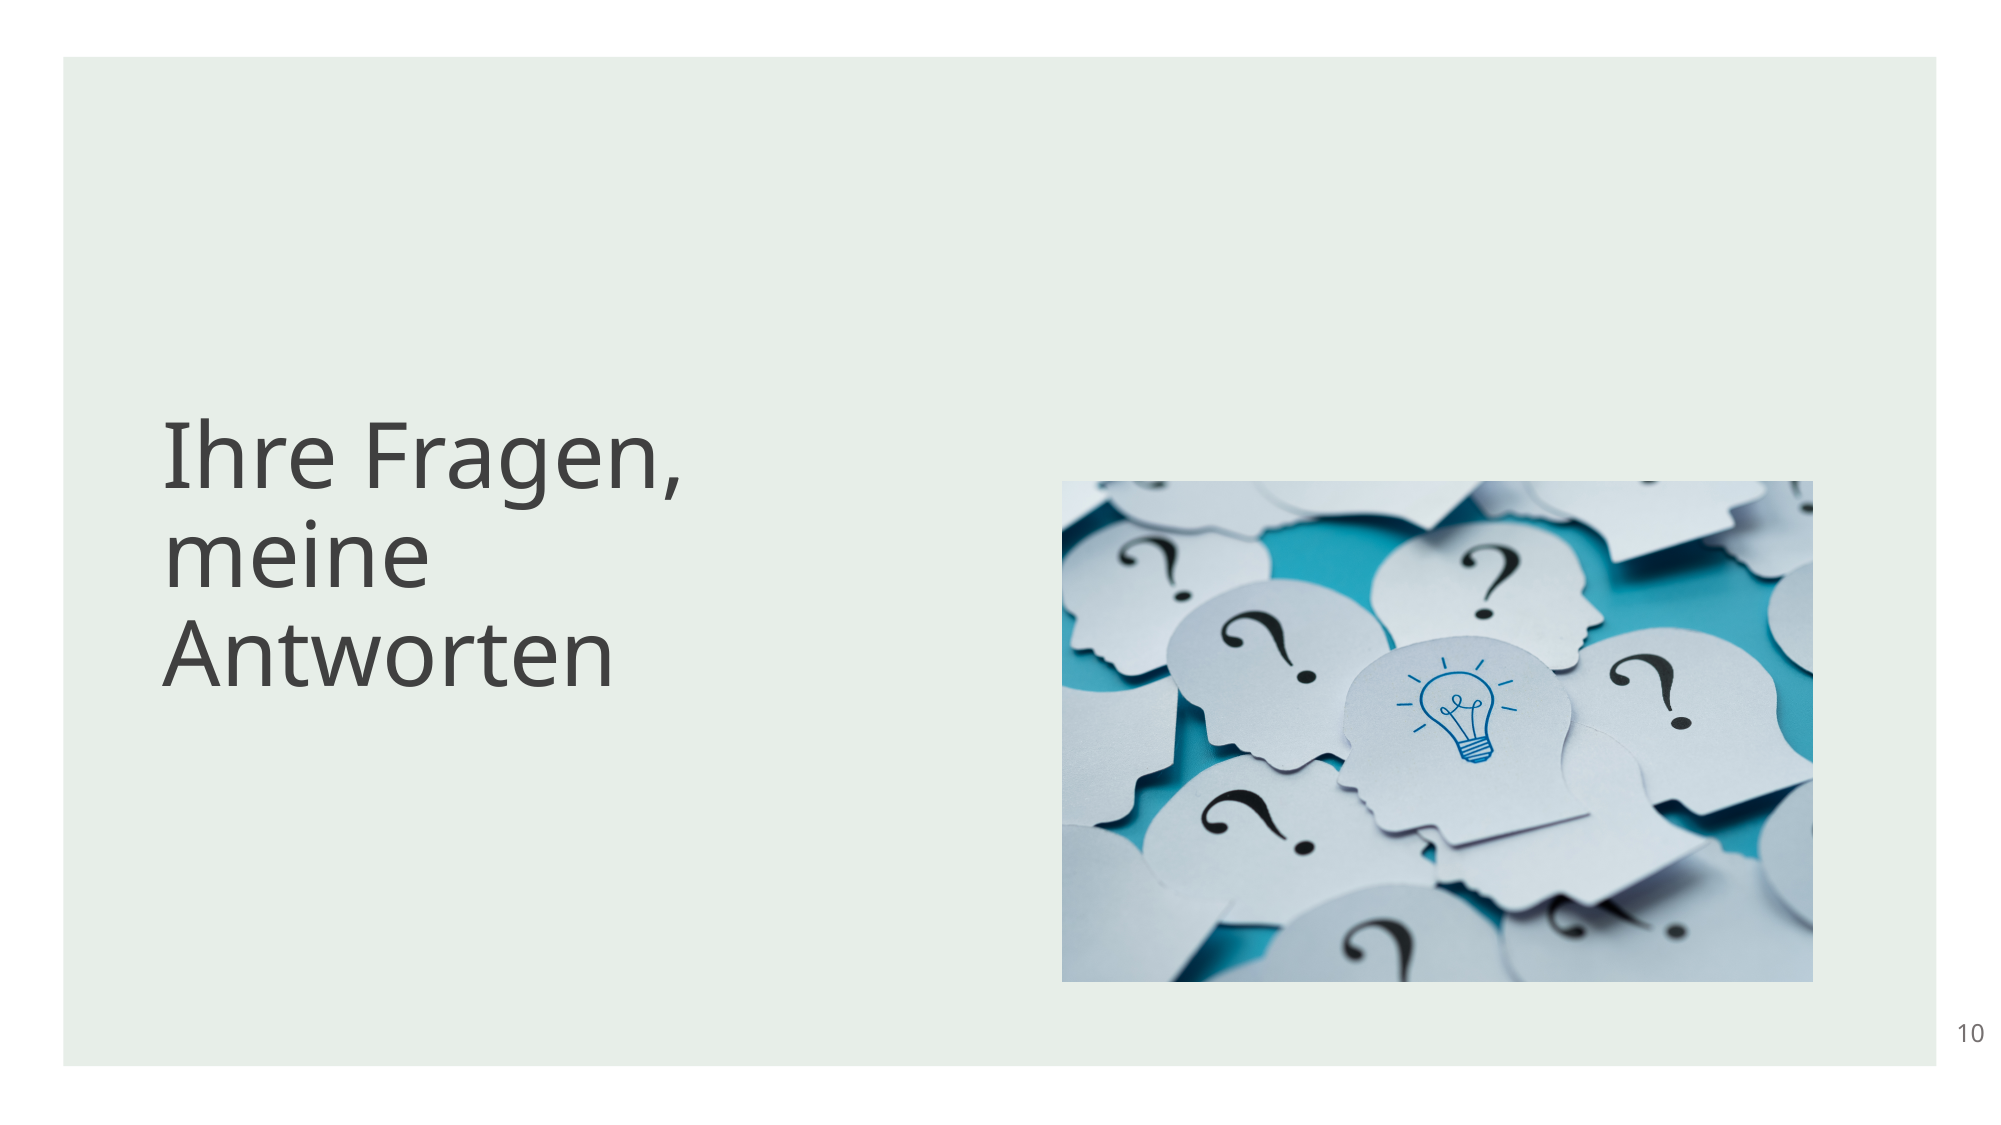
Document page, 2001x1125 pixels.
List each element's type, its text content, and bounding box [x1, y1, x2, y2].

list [1062, 481, 1813, 982]
slide_number 10 [1550, 1004, 2000, 1064]
title Ihre Fragen, meine Antworten [147, 107, 898, 1008]
